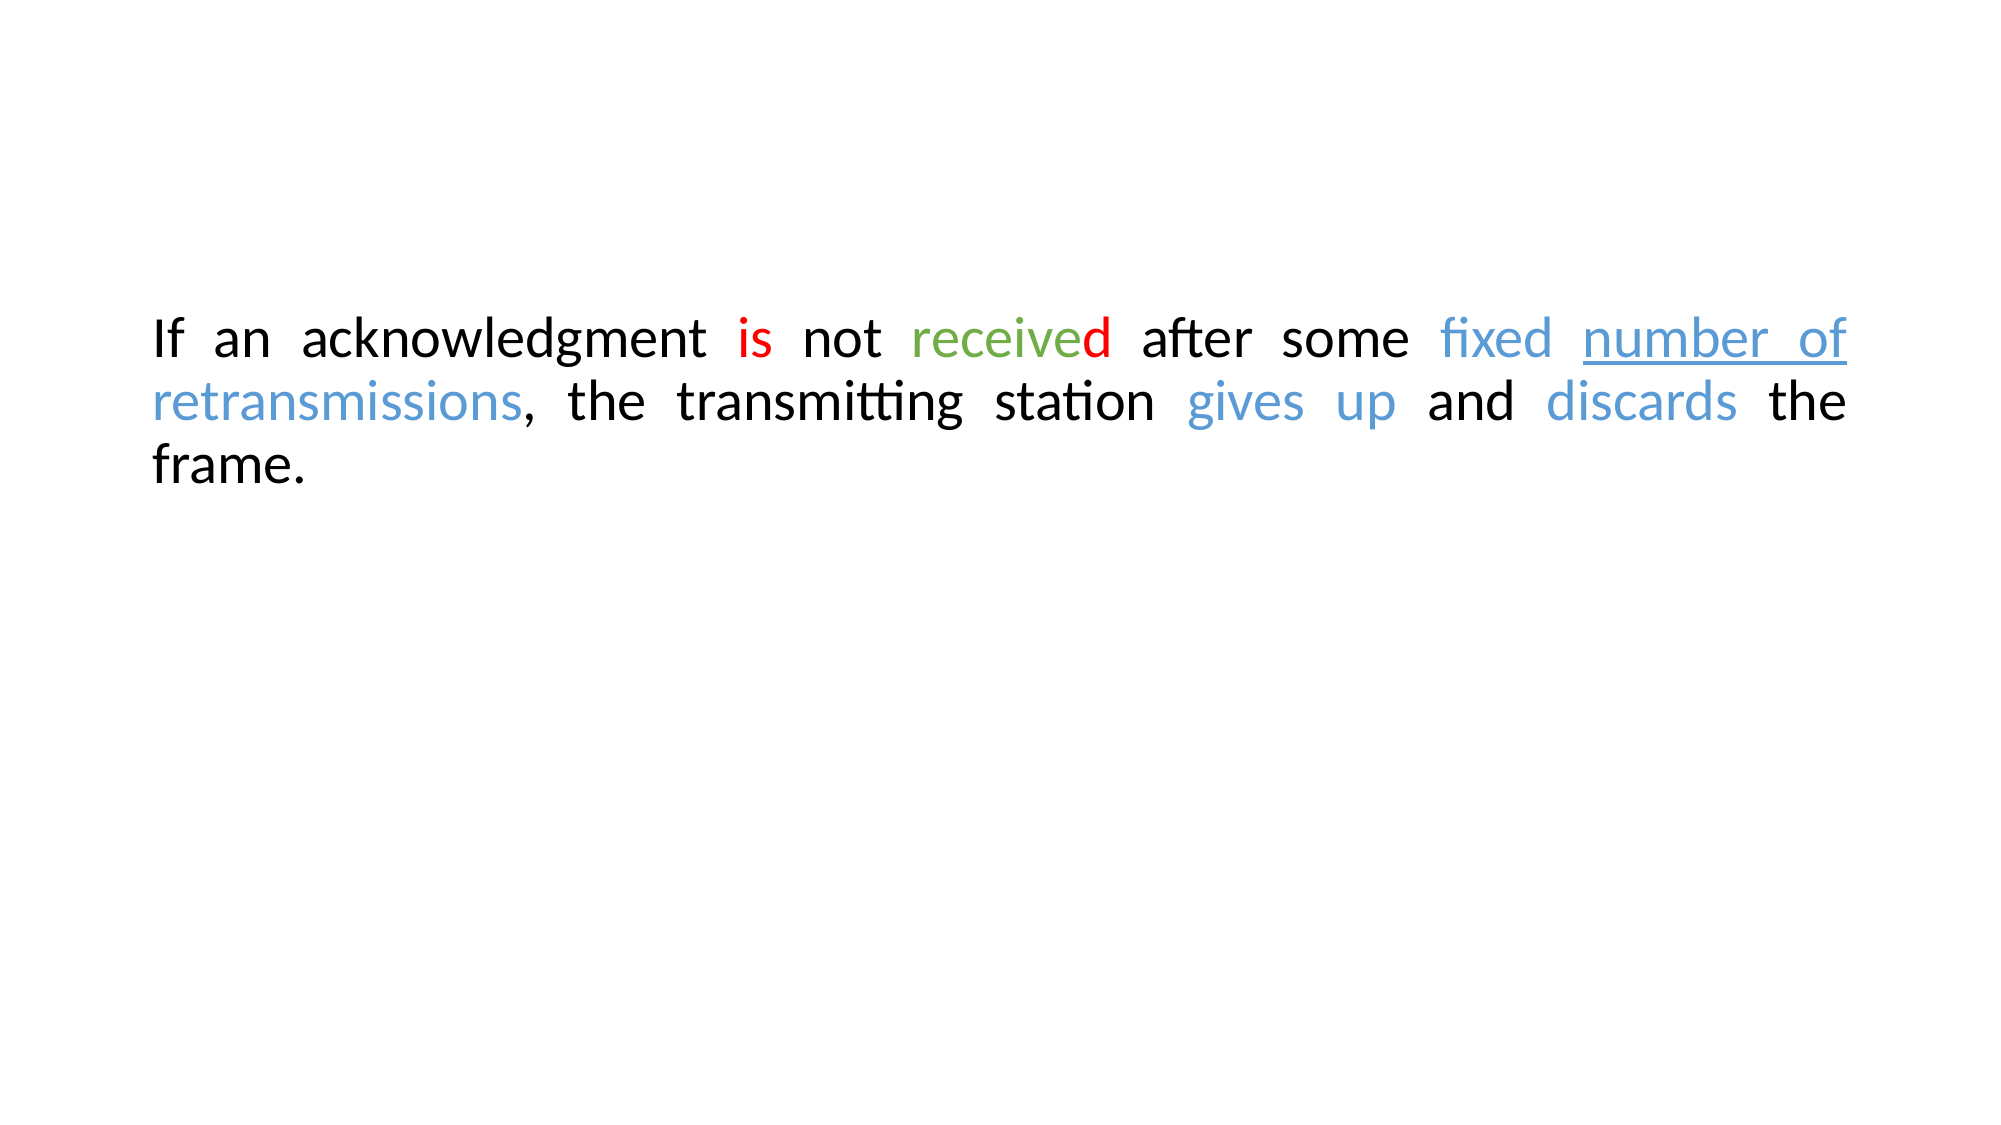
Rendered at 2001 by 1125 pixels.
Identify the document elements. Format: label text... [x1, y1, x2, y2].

list If an acknowledgment is not received after some fixed number of retransmissions, the transmitting station gives up and discards the frame. [137, 299, 1863, 1014]
